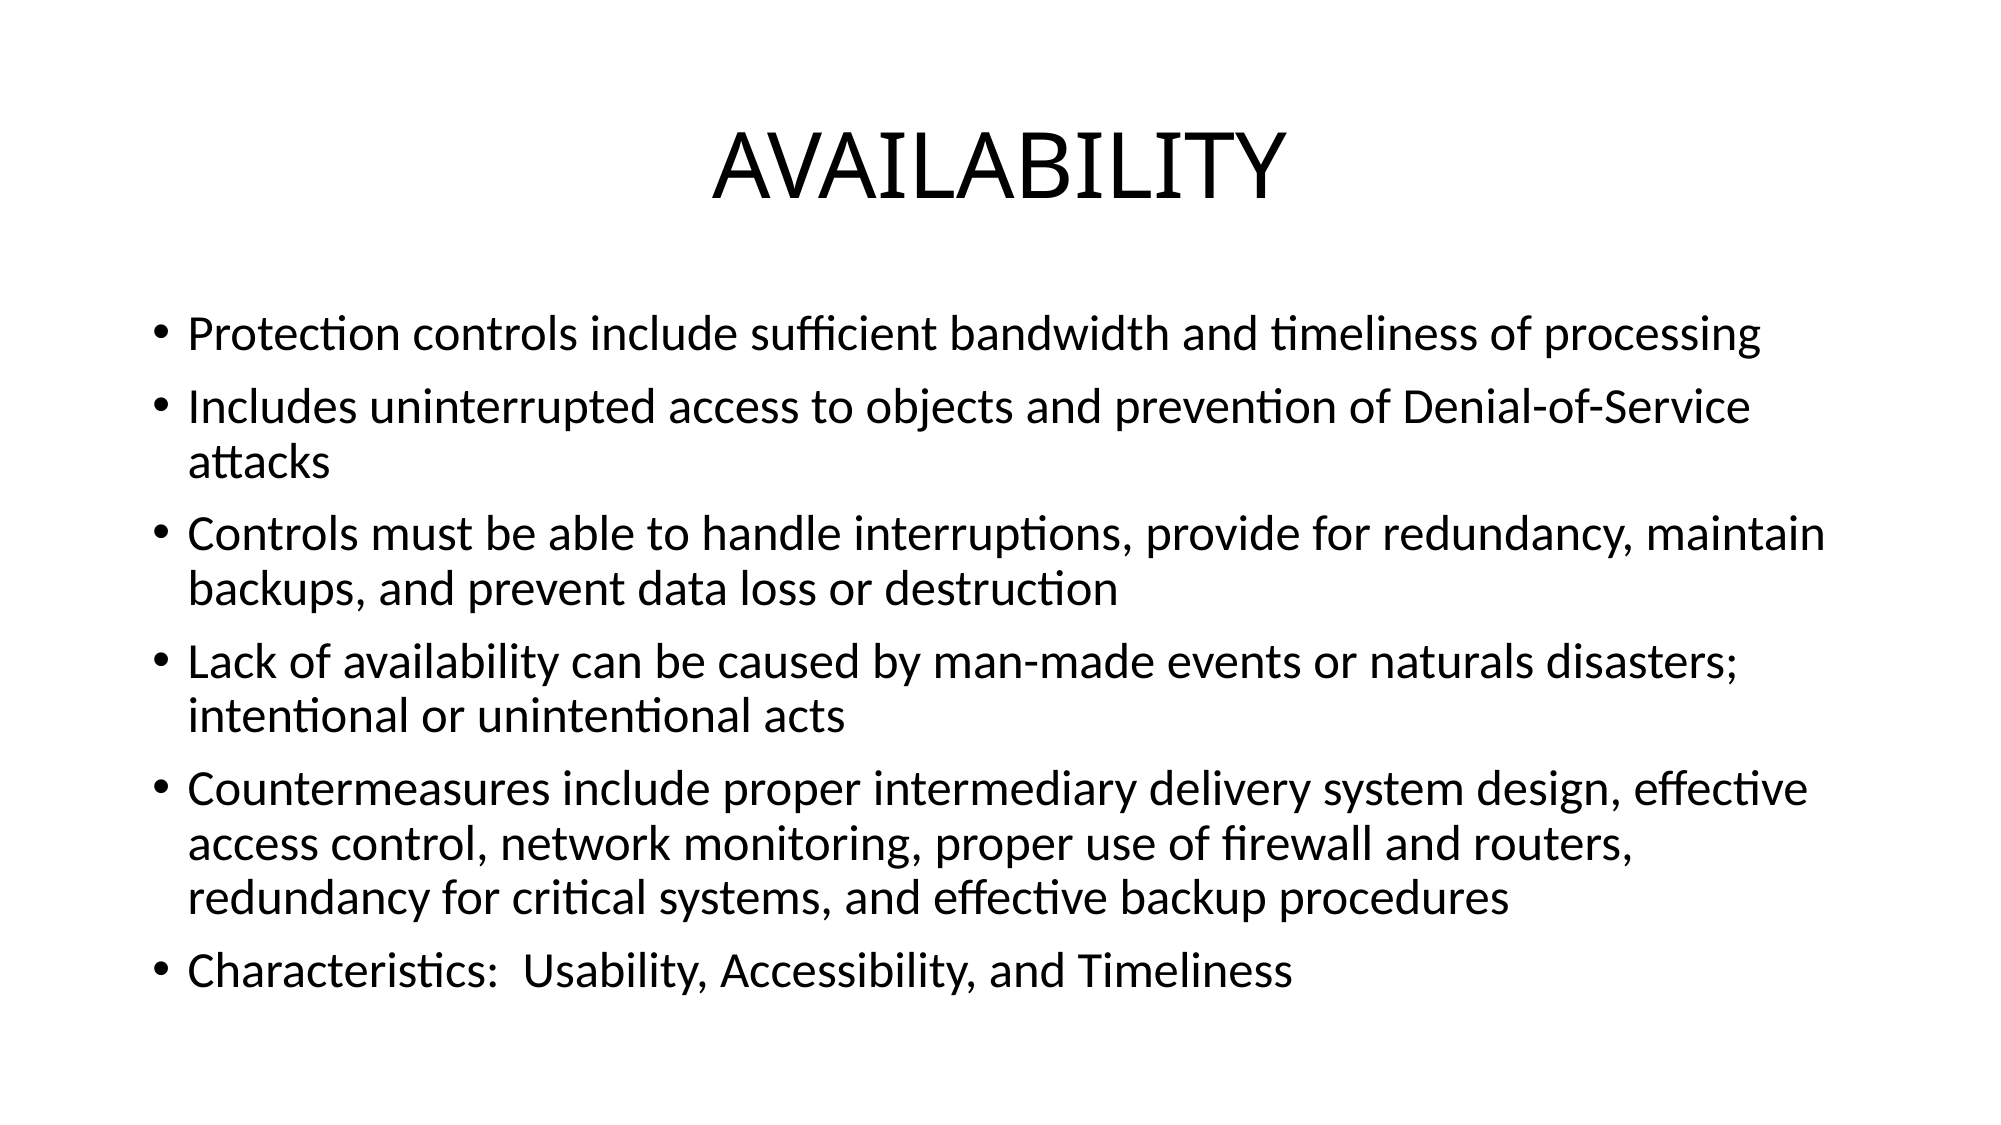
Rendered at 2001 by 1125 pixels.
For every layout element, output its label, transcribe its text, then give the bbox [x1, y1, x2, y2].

list Protection controls include sufficient bandwidth and timeliness of processing Includes uninterrupted access to objects and prevention of Denial-of-Service attacks Controls must be able to handle interruptions, provide for redundancy, maintain backups, and prevent data loss or destruction Lack of availability can be caused by man-made events or naturals disasters; intentional or unintentional acts Countermeasures include proper intermediary delivery system design, effective access control, network monitoring, proper use of firewall and routers, redundancy for critical systems, and effective backup procedures Characteristics: Usability, Accessibility, and Timeliness [137, 299, 1863, 1014]
title AVAILABILITY [137, 59, 1863, 278]
